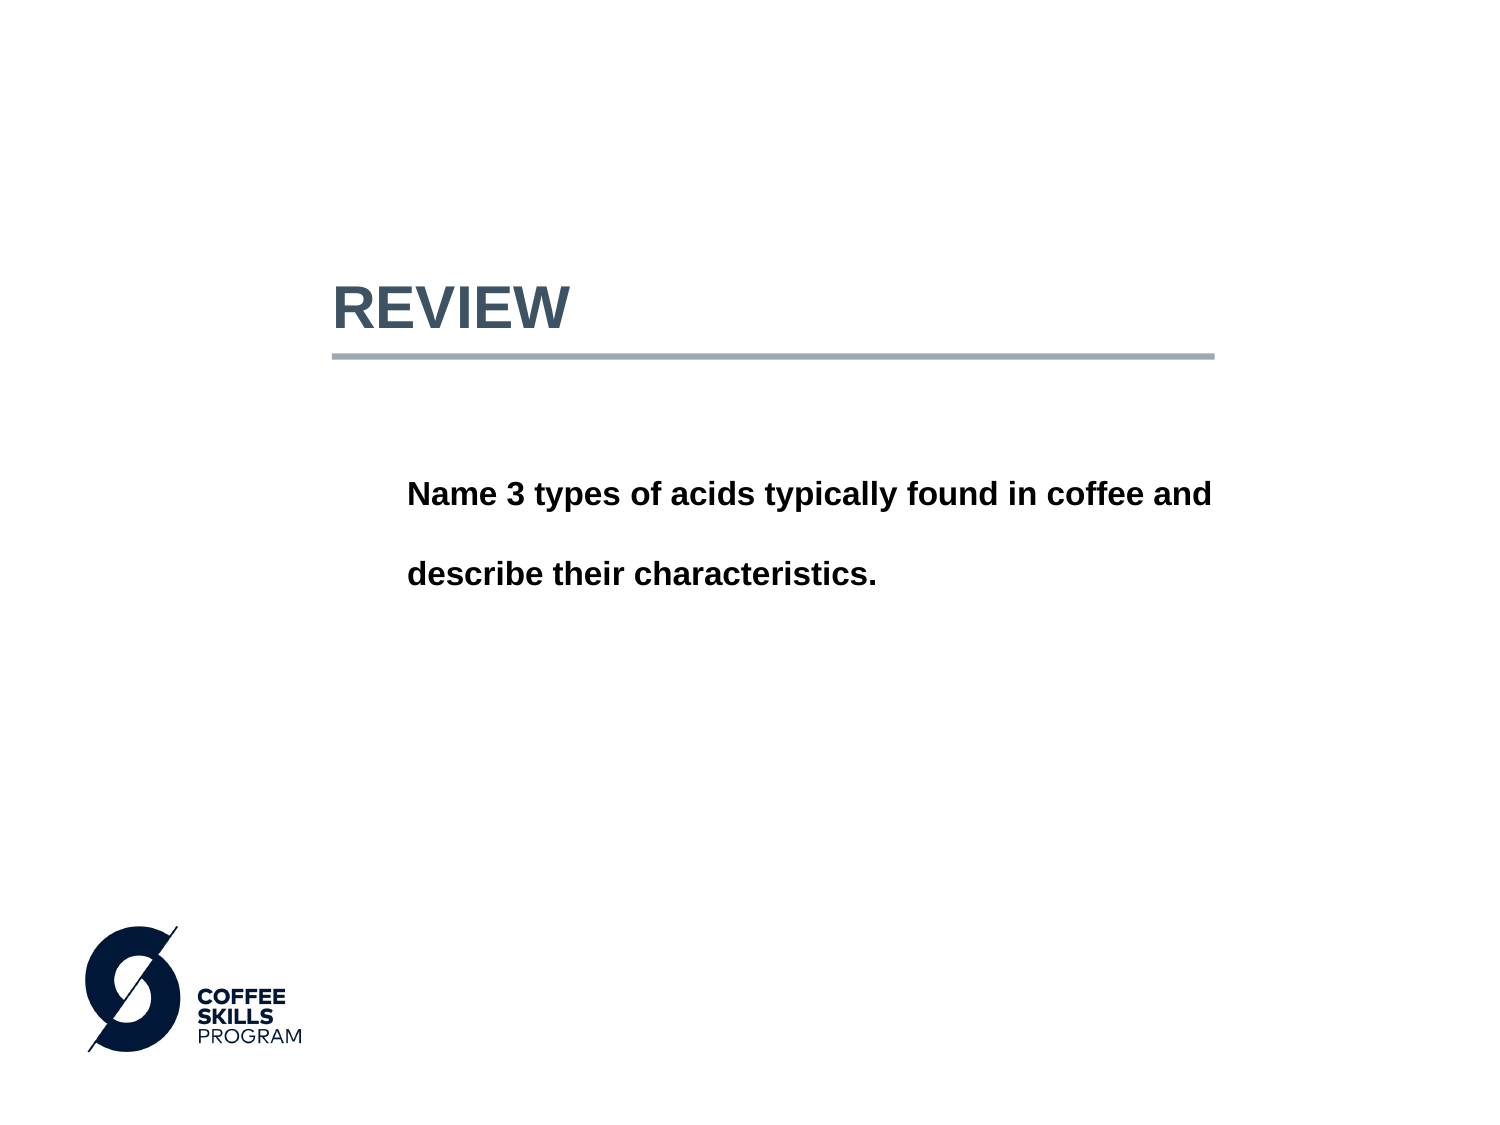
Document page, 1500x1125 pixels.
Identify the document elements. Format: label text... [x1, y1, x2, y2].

text_box REVIEW [317, 260, 1247, 417]
text_box Name 3 types of acids typically found in coffee and describe their characteristics. [317, 417, 1324, 908]
picture [62, 907, 313, 1068]
